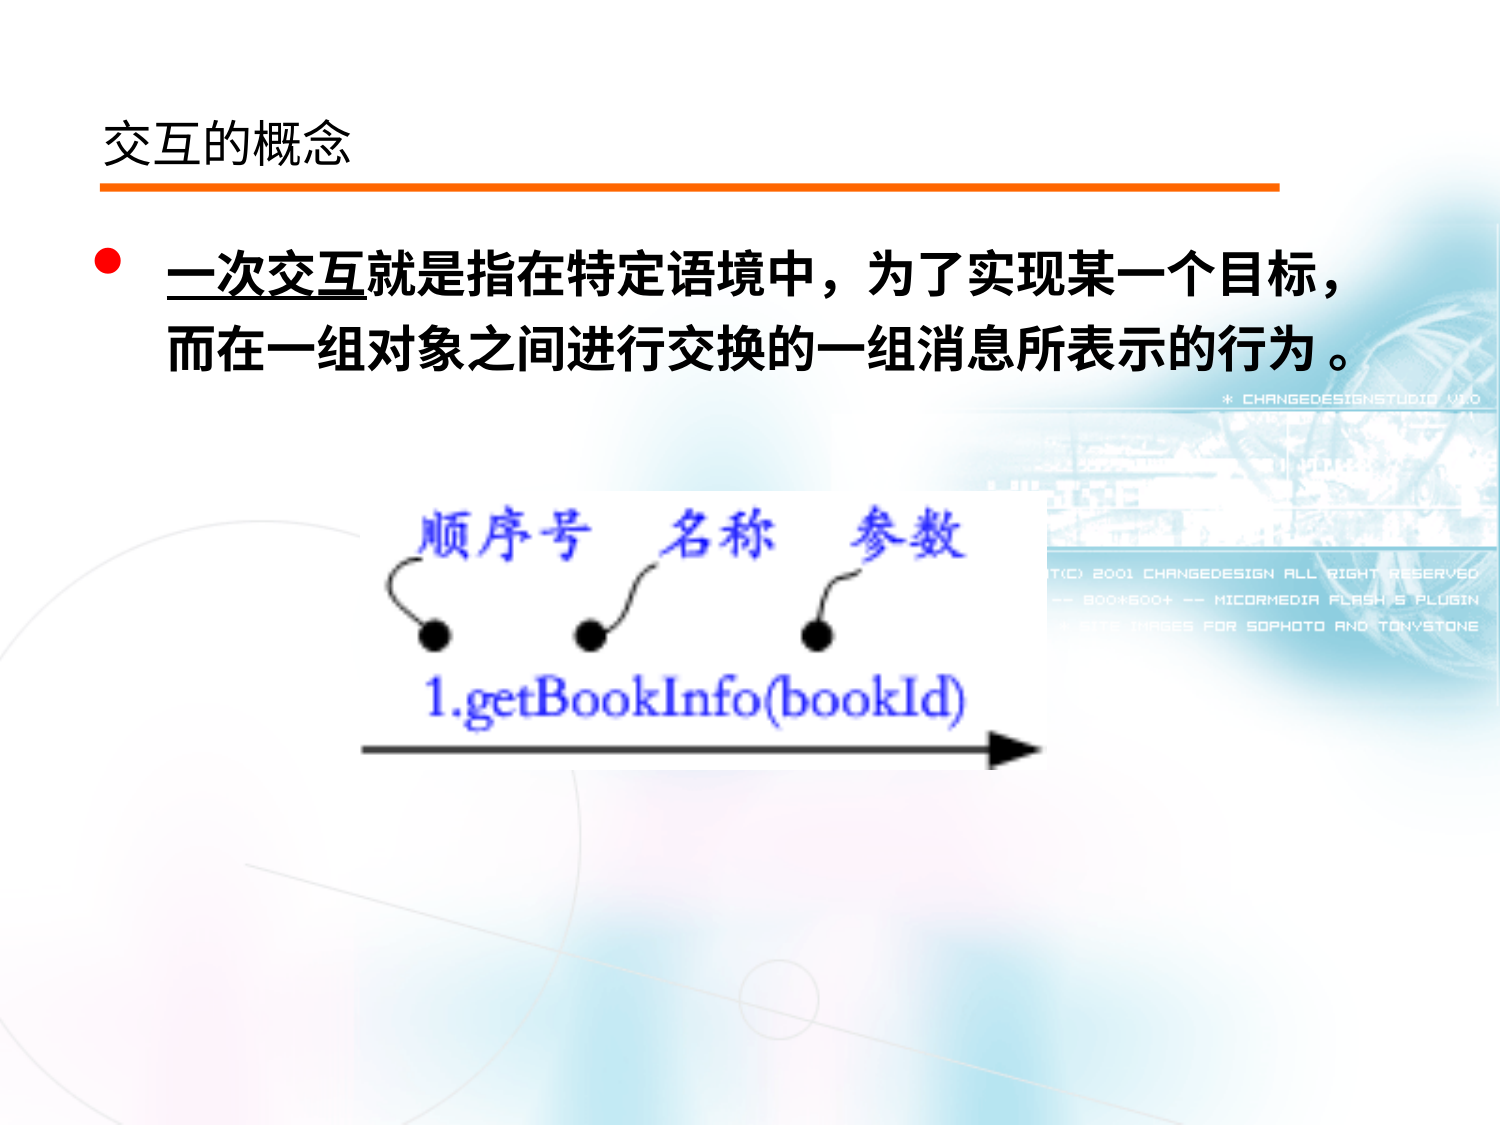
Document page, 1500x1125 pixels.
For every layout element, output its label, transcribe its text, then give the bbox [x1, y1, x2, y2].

picture [0, 0, 1500, 1125]
text_box 一次交互就是指在特定语境中，为了实现某一个目标，而在一组对象之间进行交换的一组消息所表示的行为 。 [76, 220, 1401, 965]
text_box 交互的概念 [87, 87, 987, 181]
